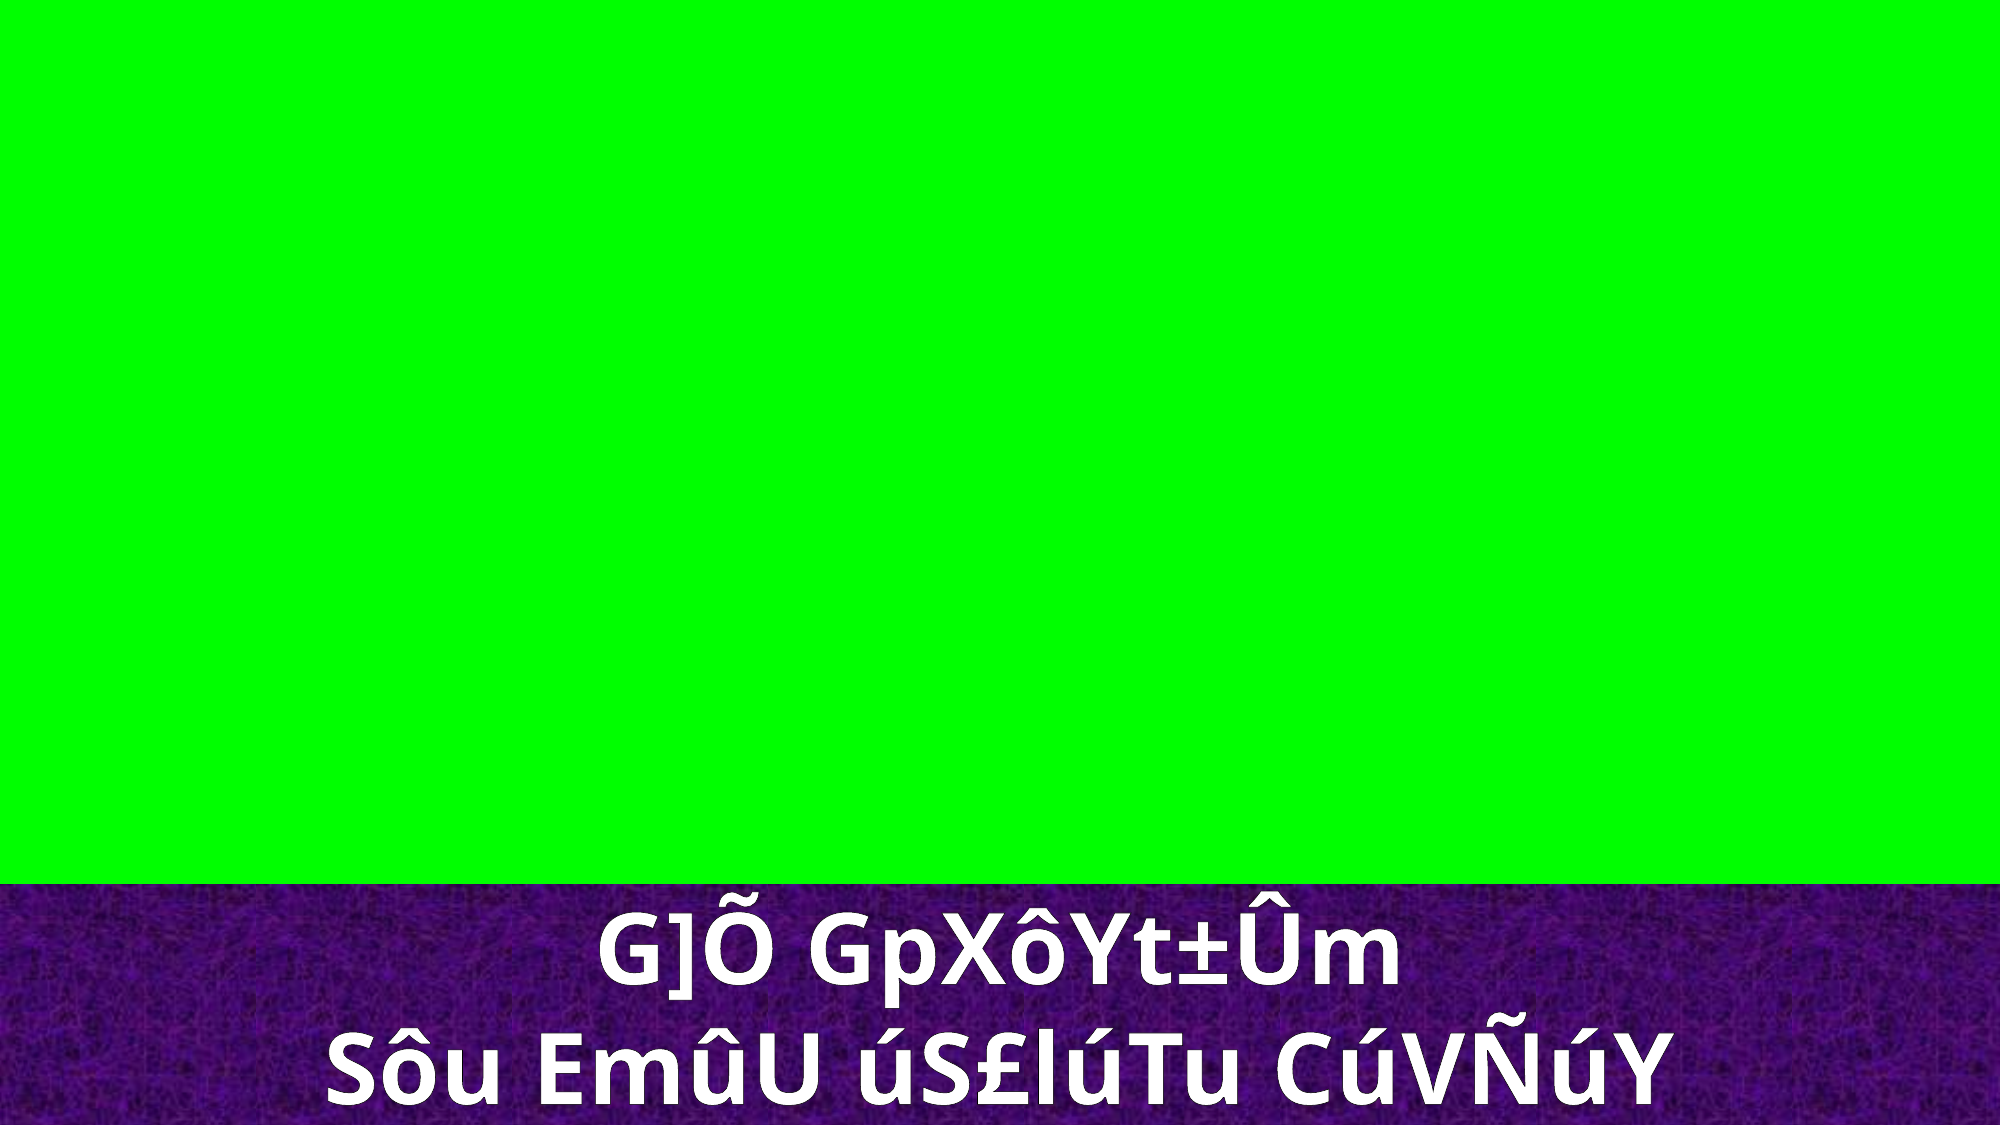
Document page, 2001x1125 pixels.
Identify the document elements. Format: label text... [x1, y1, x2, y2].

text_box G]Õ GpXôYt±Ûm Sôu EmûU úS£lúTu CúVÑúY [0, 877, 2000, 1125]
